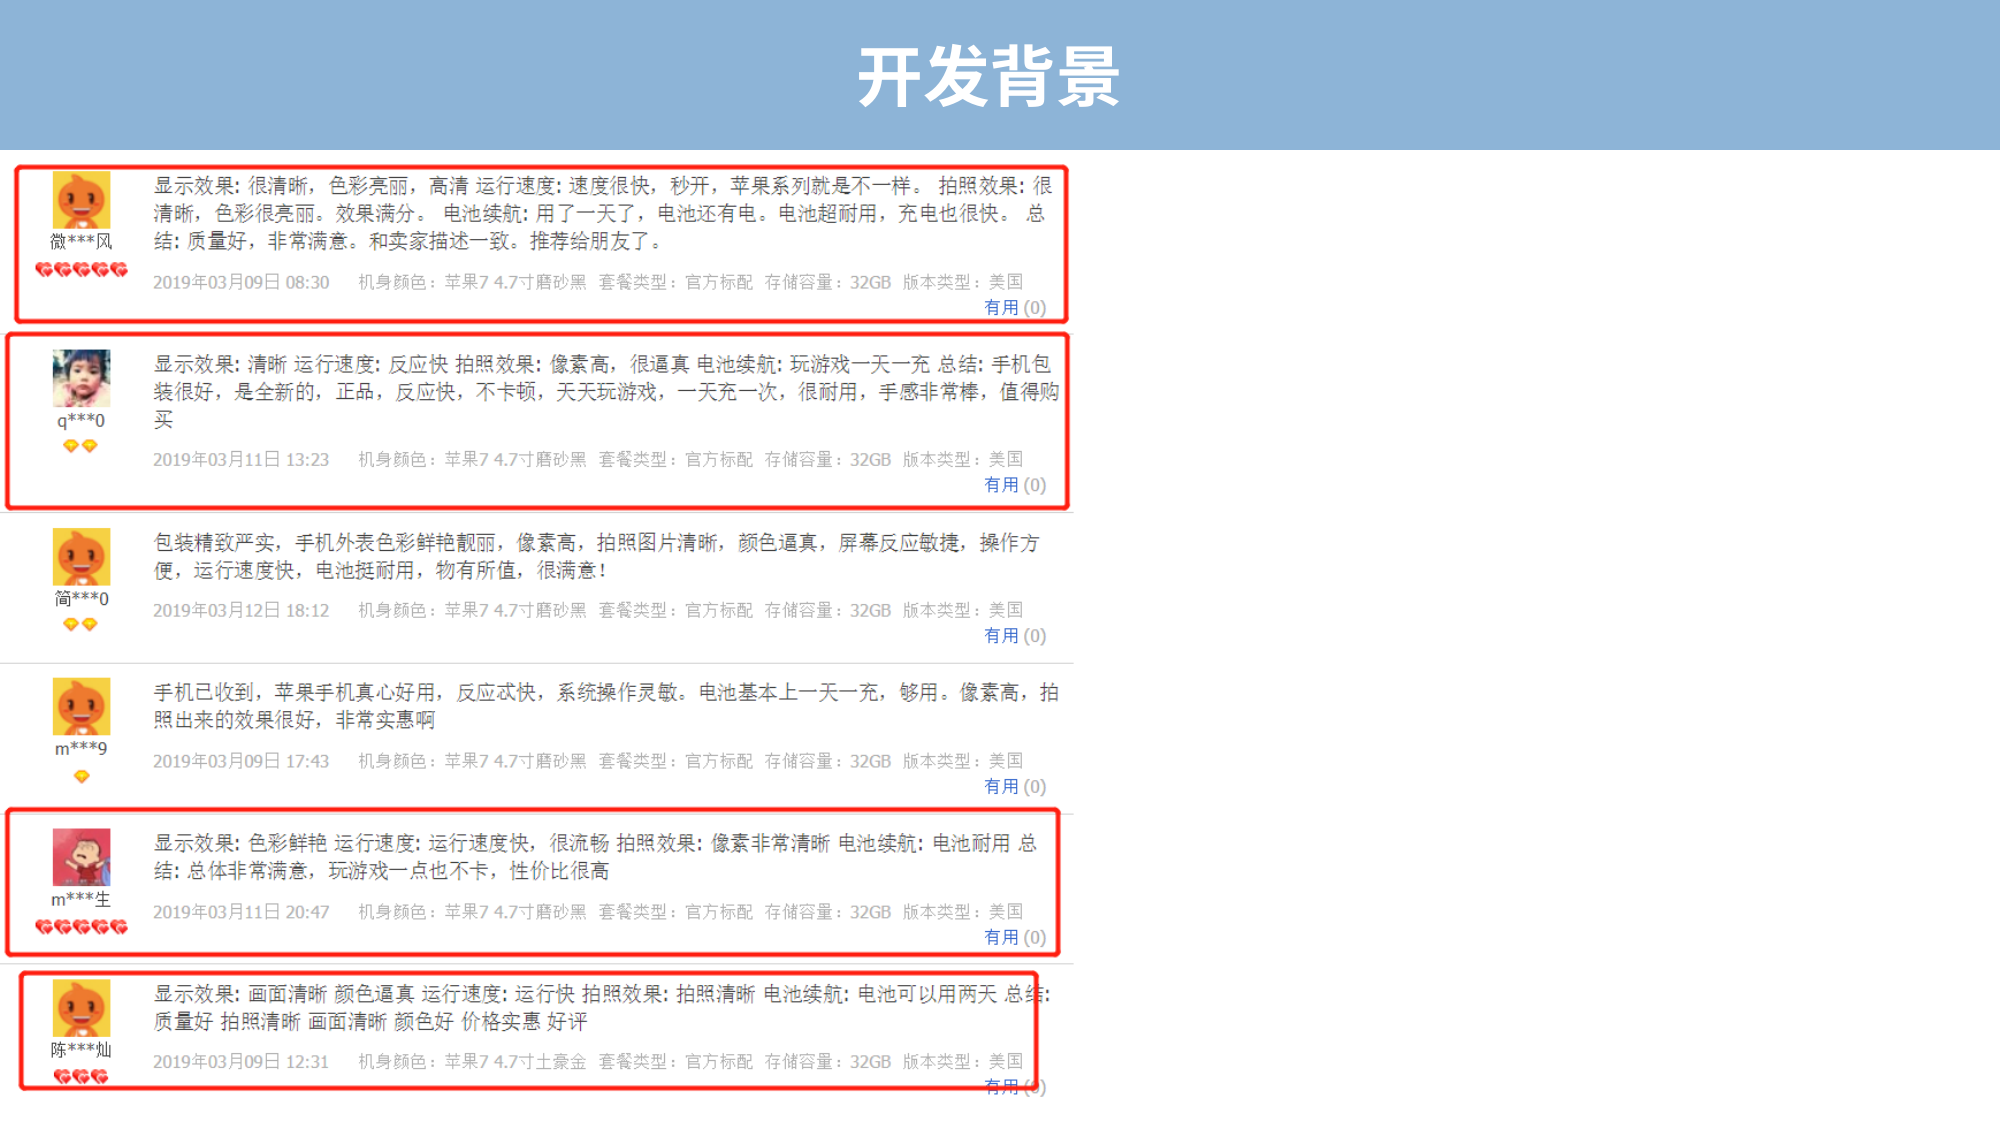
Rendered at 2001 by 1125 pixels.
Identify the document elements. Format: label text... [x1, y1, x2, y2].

text_box 开发背景 [841, 27, 1506, 122]
text_box [0, 0, 2000, 150]
picture [0, 162, 1076, 1098]
